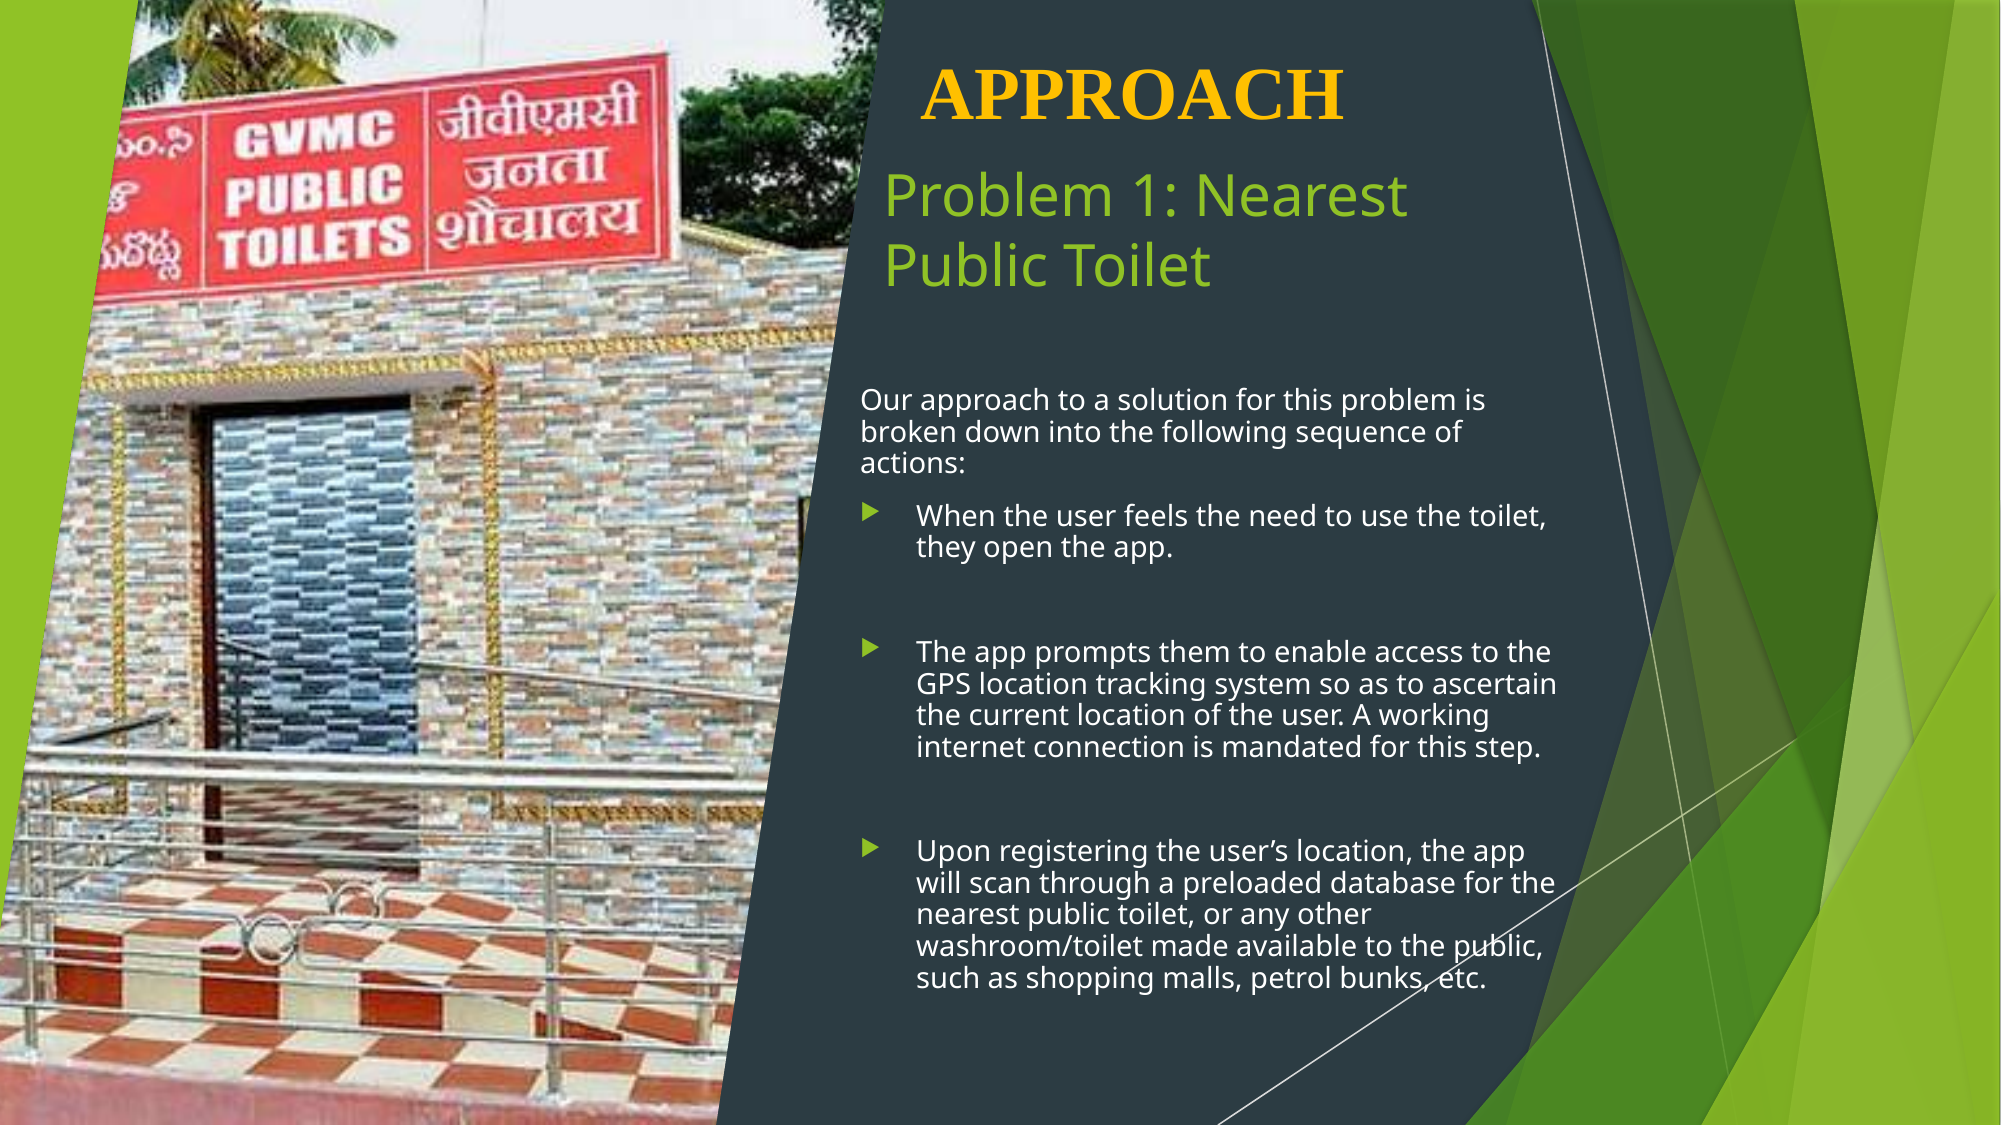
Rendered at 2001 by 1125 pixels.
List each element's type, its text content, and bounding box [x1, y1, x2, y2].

picture [0, 0, 886, 1125]
text_box Problem 1: Nearest Public Toilet [890, 150, 1578, 354]
title APPROACH [904, 37, 1370, 125]
text_box Our approach to a solution for this problem is broken down into the following sequence of actions: When the user feels the need to use the toilet, they open the app. The app prompts them to enable access to the GPS location tracking system so as to ascertain the current location of the user. A working internet connection is mandated for this step. Upon registering the user’s location, the app will scan through a preloaded database for the nearest public toilet, or any other washroom/toilet made available to the public, such as shopping malls, petrol bunks, etc. [890, 378, 1579, 1044]
